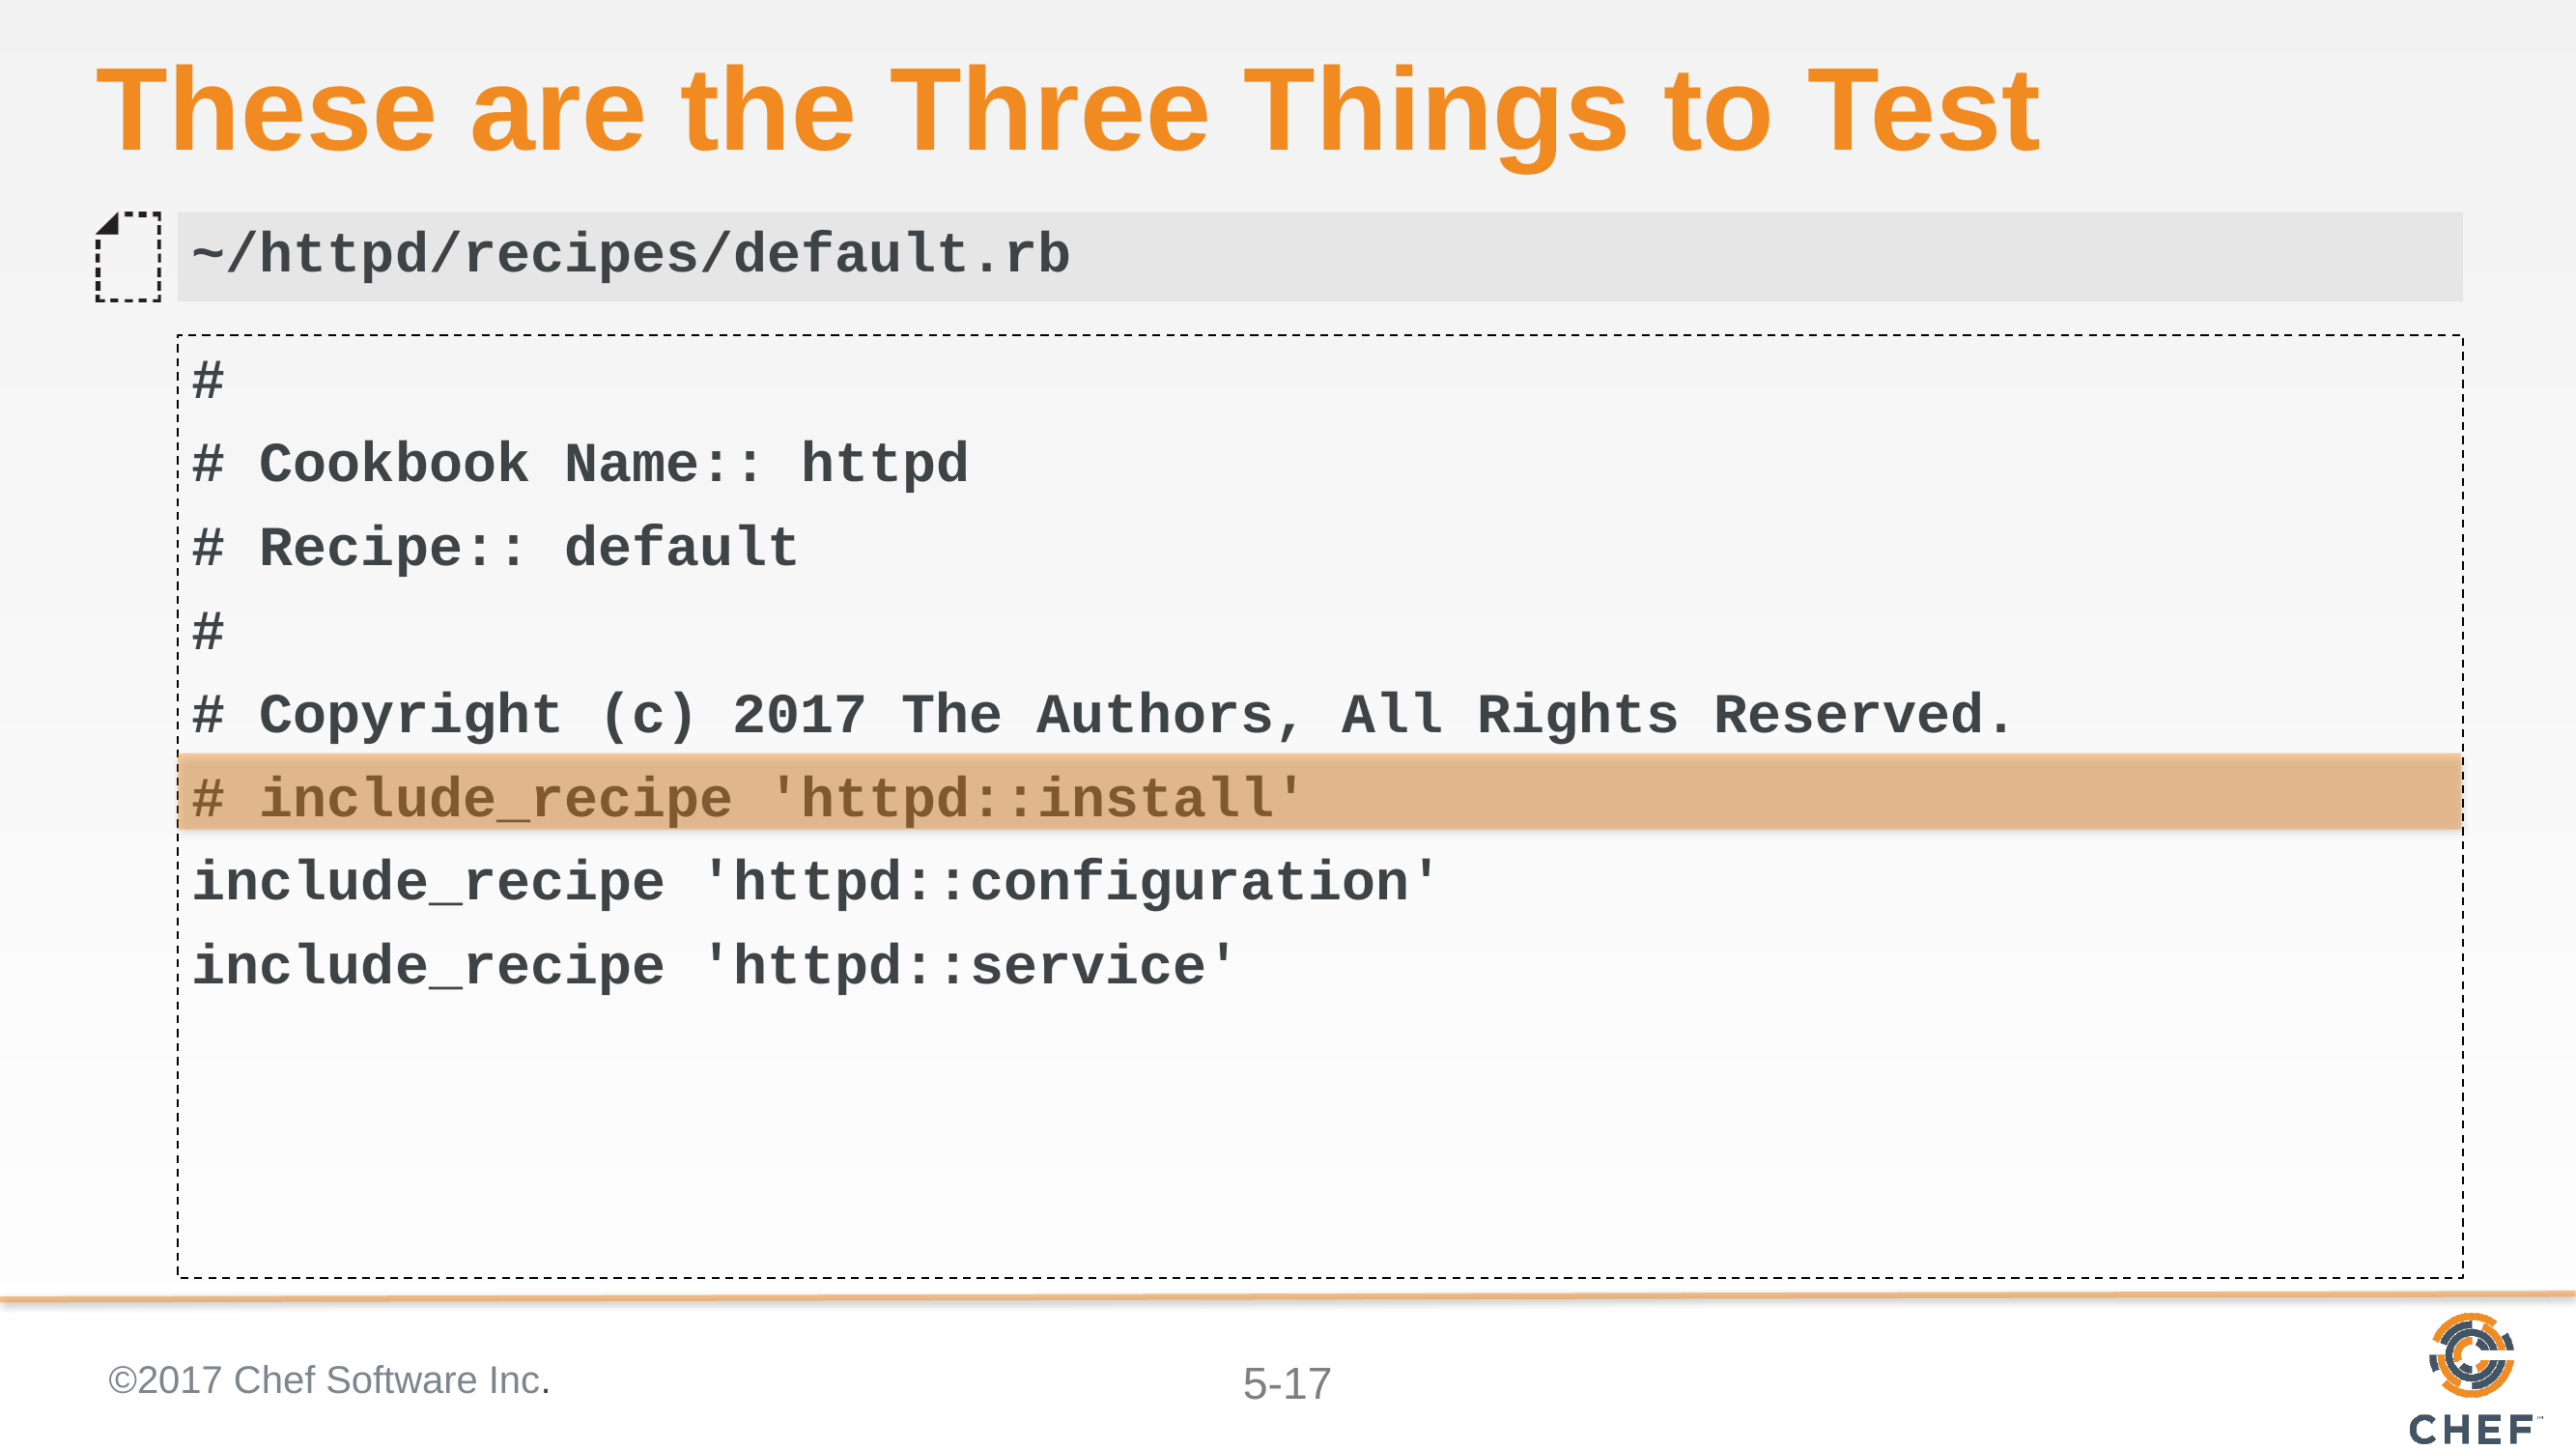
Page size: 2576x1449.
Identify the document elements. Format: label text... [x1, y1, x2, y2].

list # # Cookbook Name:: httpd # Recipe:: default # # Copyright (c) 2017 The Authors, All Rights Reserved. # include_recipe 'httpd::install' include_recipe 'httpd::configuration' include_recipe 'httpd::service' [177, 334, 2464, 752]
list # # Cookbook Name:: httpd # Recipe:: default # # Copyright (c) 2017 The Authors, All Rights Reserved. # include_recipe 'httpd::install' include_recipe 'httpd::configuration' include_recipe 'httpd::service' [177, 838, 2464, 1279]
list ~/httpd/recipes/default.rb [177, 212, 2463, 302]
title These are the Three Things to Test [96, 48, 2463, 180]
text_box [177, 753, 2462, 830]
picture [2399, 1297, 2551, 1449]
